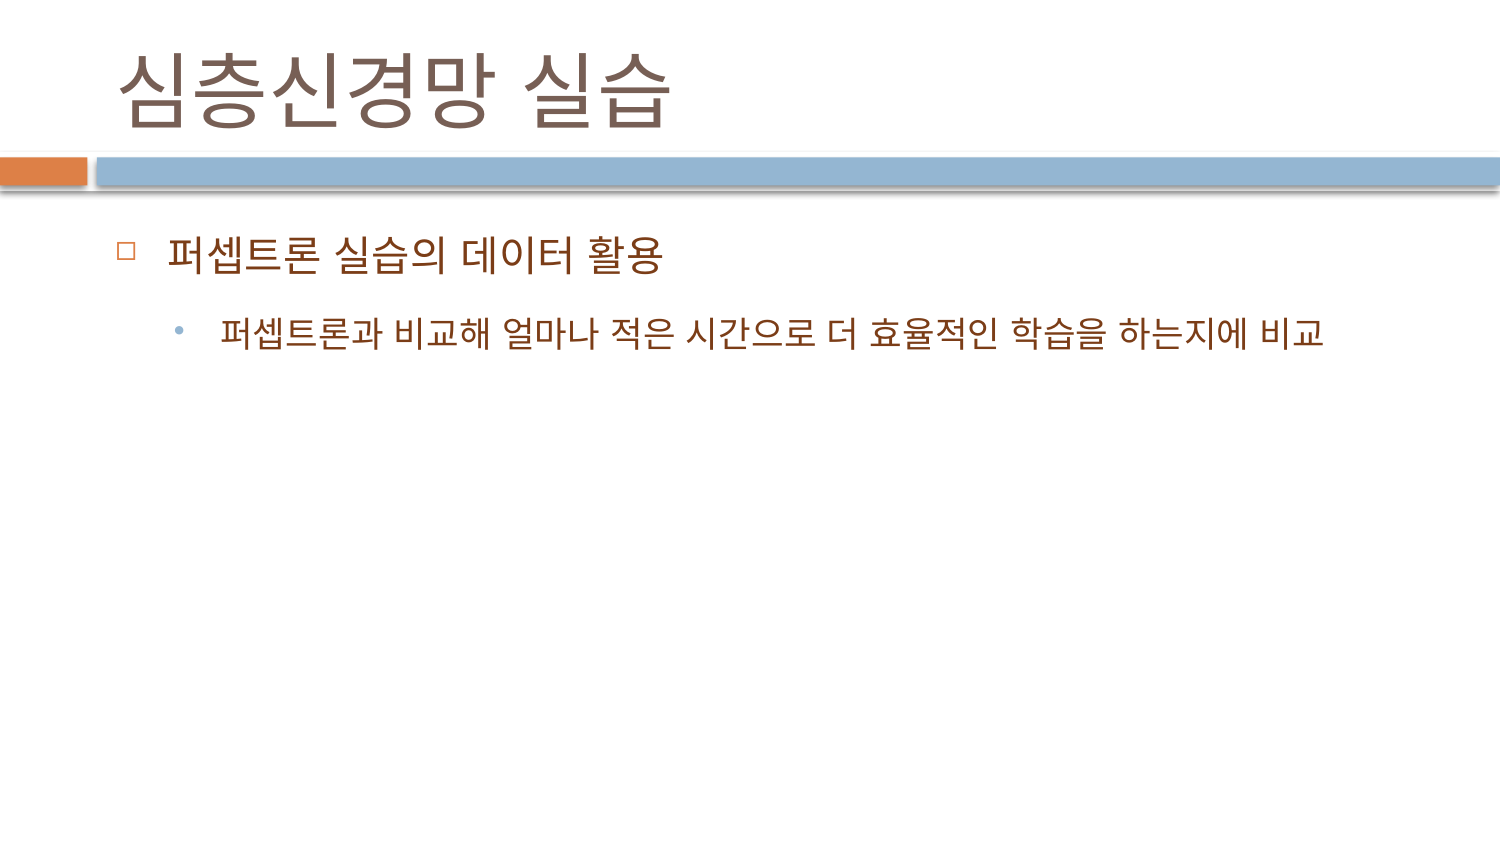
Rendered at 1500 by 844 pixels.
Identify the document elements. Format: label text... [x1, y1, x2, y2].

list 퍼셉트론 실습의 데이터 활용 퍼셉트론과 비교해 얼마나 적은 시간으로 더 효율적인 학습을 하는지에 비교 [100, 196, 1500, 777]
title 심층신경망 실습 [100, 28, 1438, 150]
